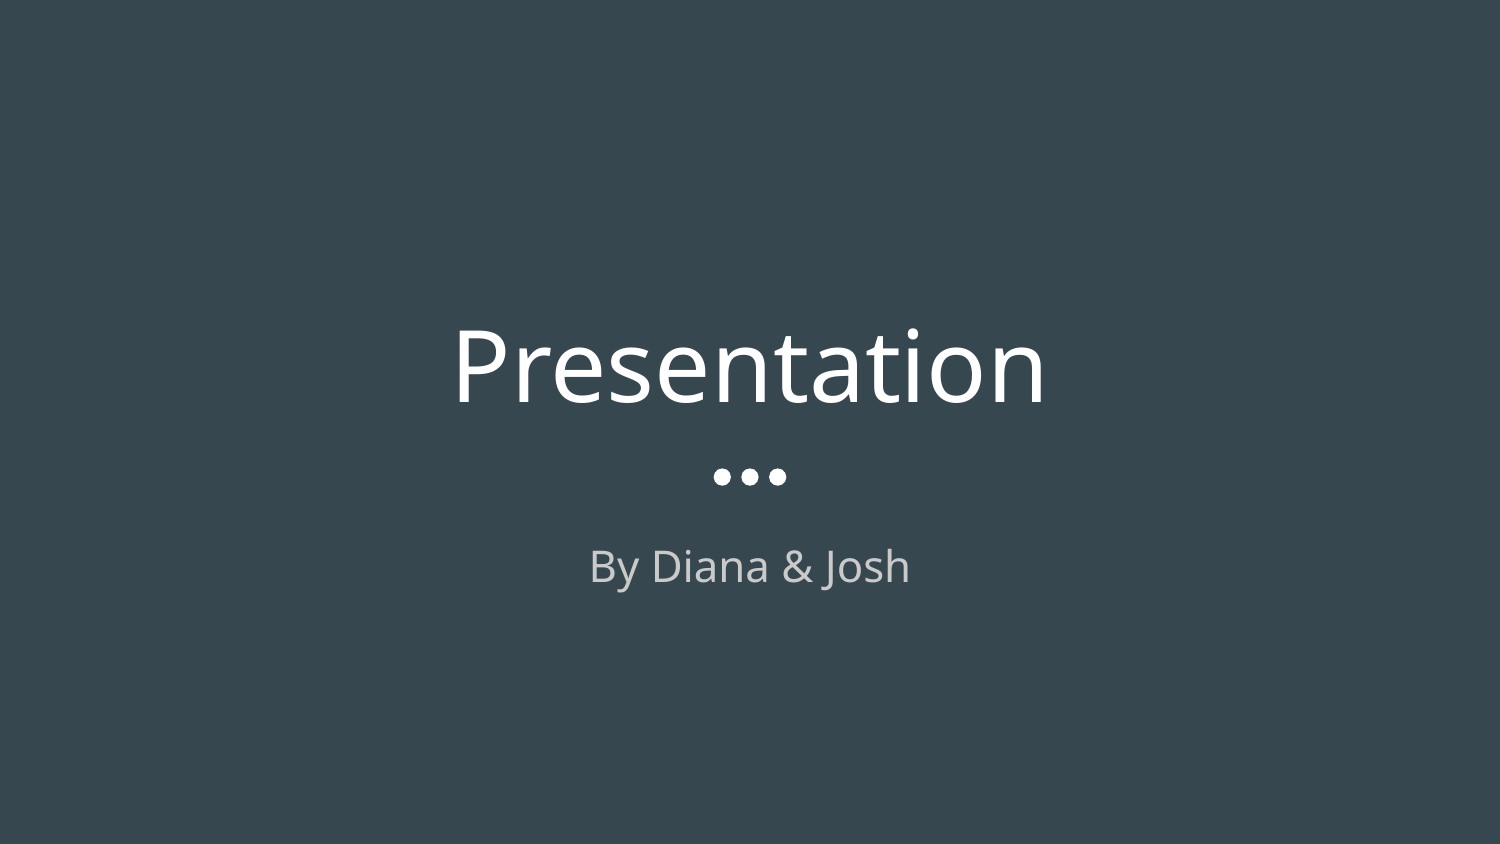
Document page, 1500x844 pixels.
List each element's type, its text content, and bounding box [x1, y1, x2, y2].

title Presentation [110, 162, 1390, 447]
subtitle By Diana & Josh [110, 520, 1390, 651]
